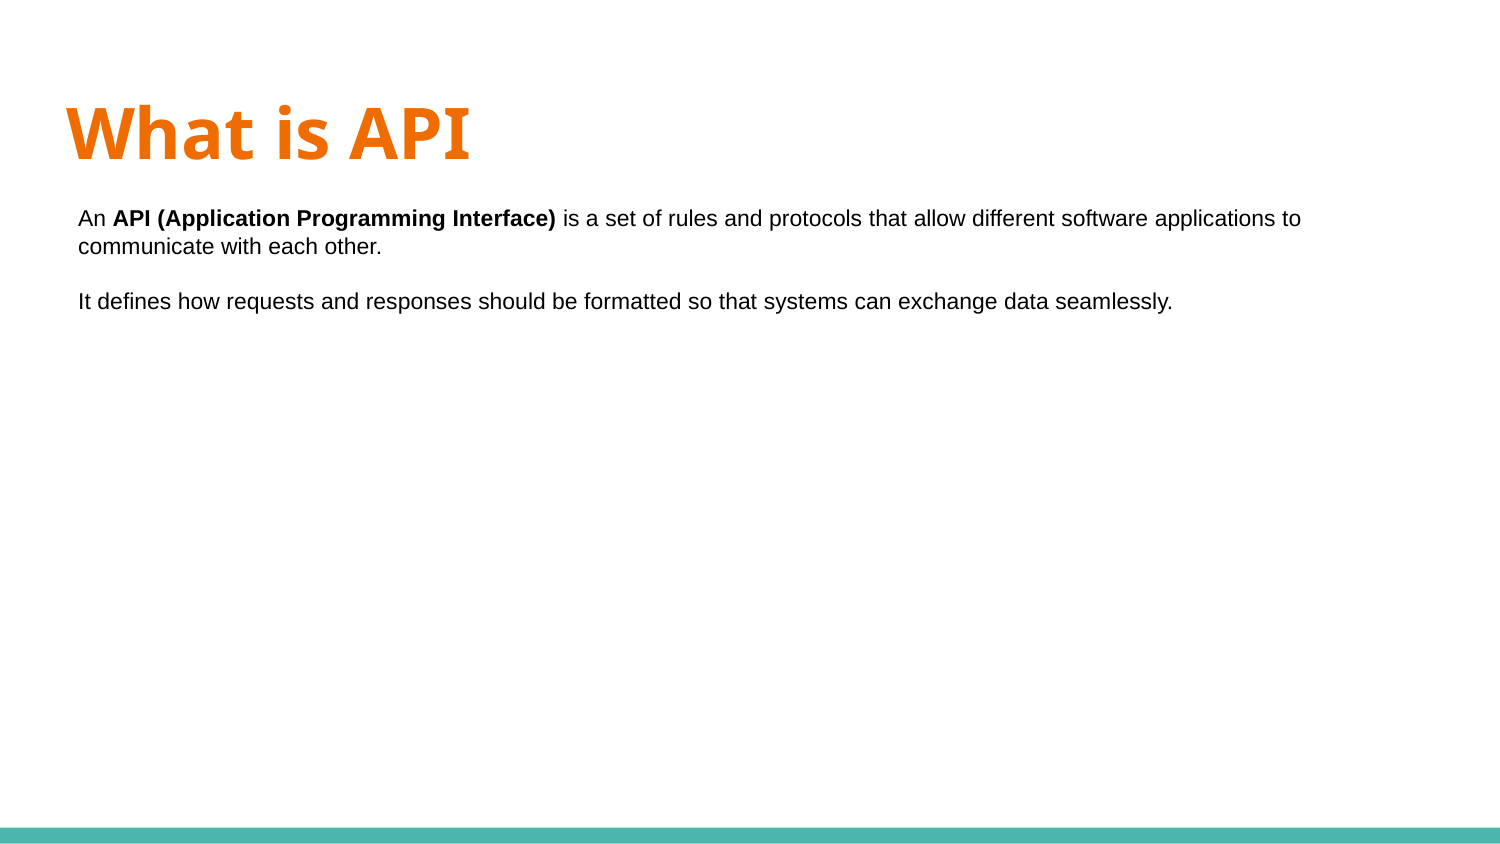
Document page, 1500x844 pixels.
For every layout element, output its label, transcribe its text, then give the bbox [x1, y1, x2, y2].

text_box An API (Application Programming Interface) is a set of rules and protocols that allow different software applications to communicate with each other. It defines how requests and responses should be formatted so that systems can exchange data seamlessly. [63, 188, 1337, 384]
title What is API [51, 72, 1449, 189]
